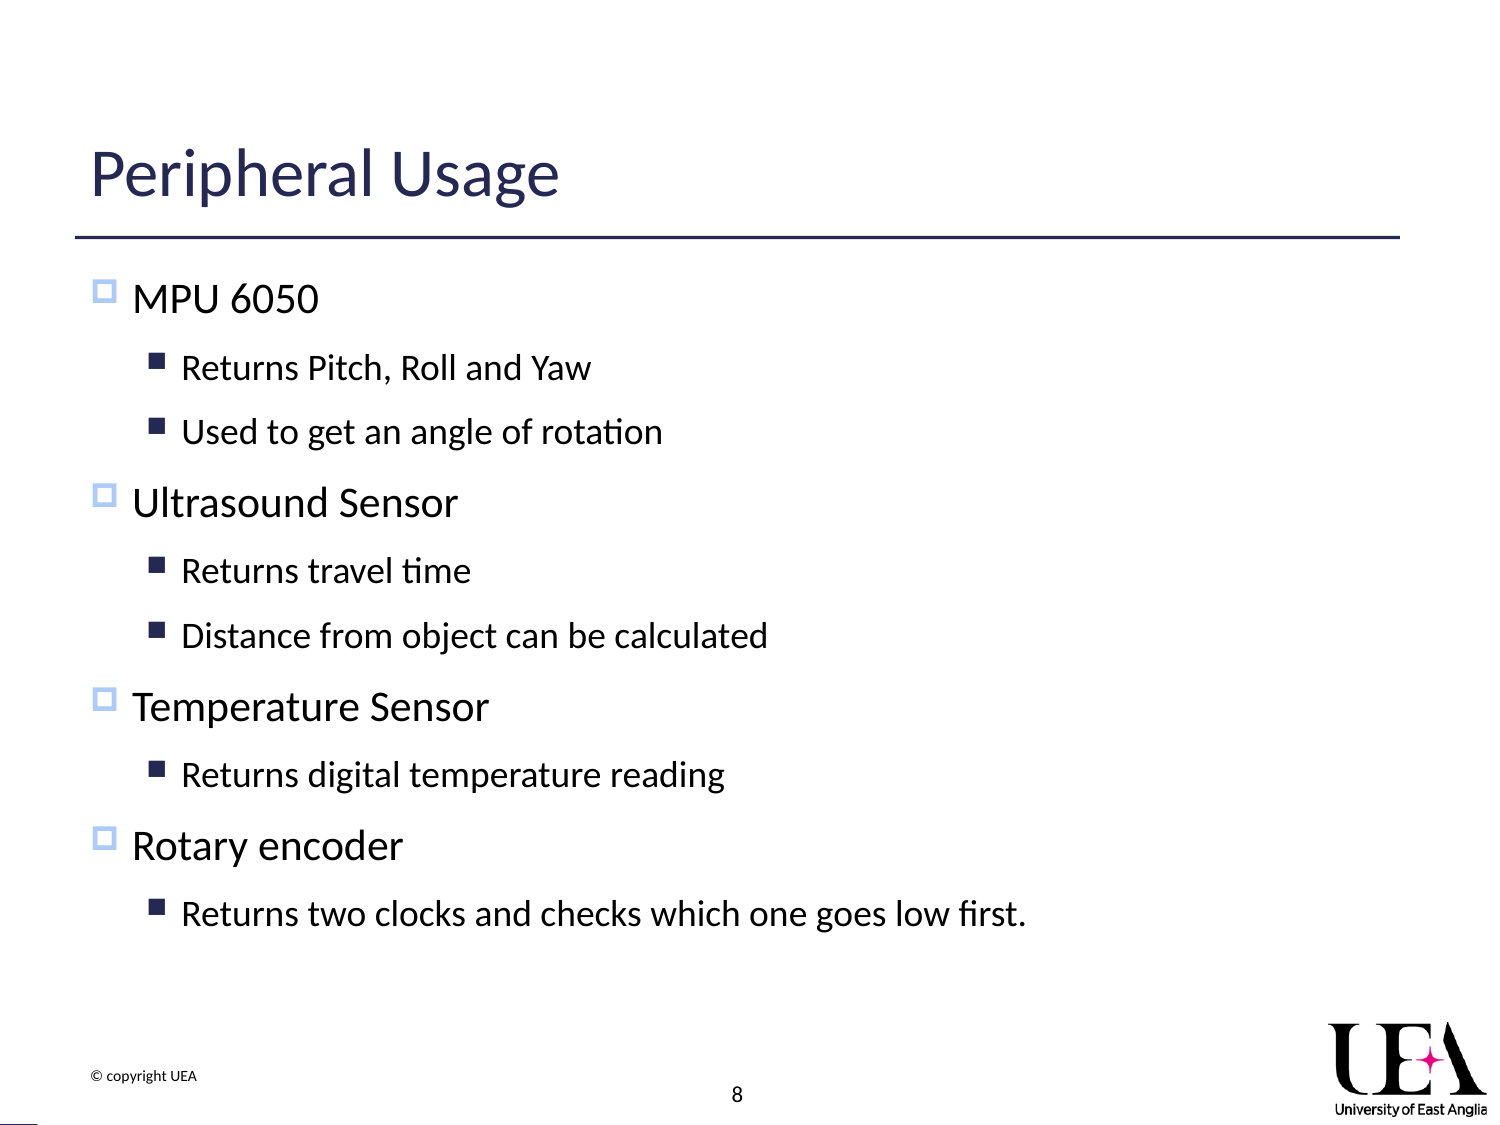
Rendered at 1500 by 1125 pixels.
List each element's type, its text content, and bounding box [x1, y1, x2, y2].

slide_number 8 [562, 1030, 913, 1098]
list MPU 6050 Returns Pitch, Roll and Yaw Used to get an angle of rotation Ultrasound Sensor Returns travel time Distance from object can be calculated Temperature Sensor Returns digital temperature reading Rotary encoder Returns two clocks and checks which one goes low first. [75, 262, 1425, 1006]
title Peripheral Usage [75, 67, 1425, 218]
slide_number © copyright UEA [75, 1058, 425, 1100]
picture [1328, 1022, 1487, 1117]
